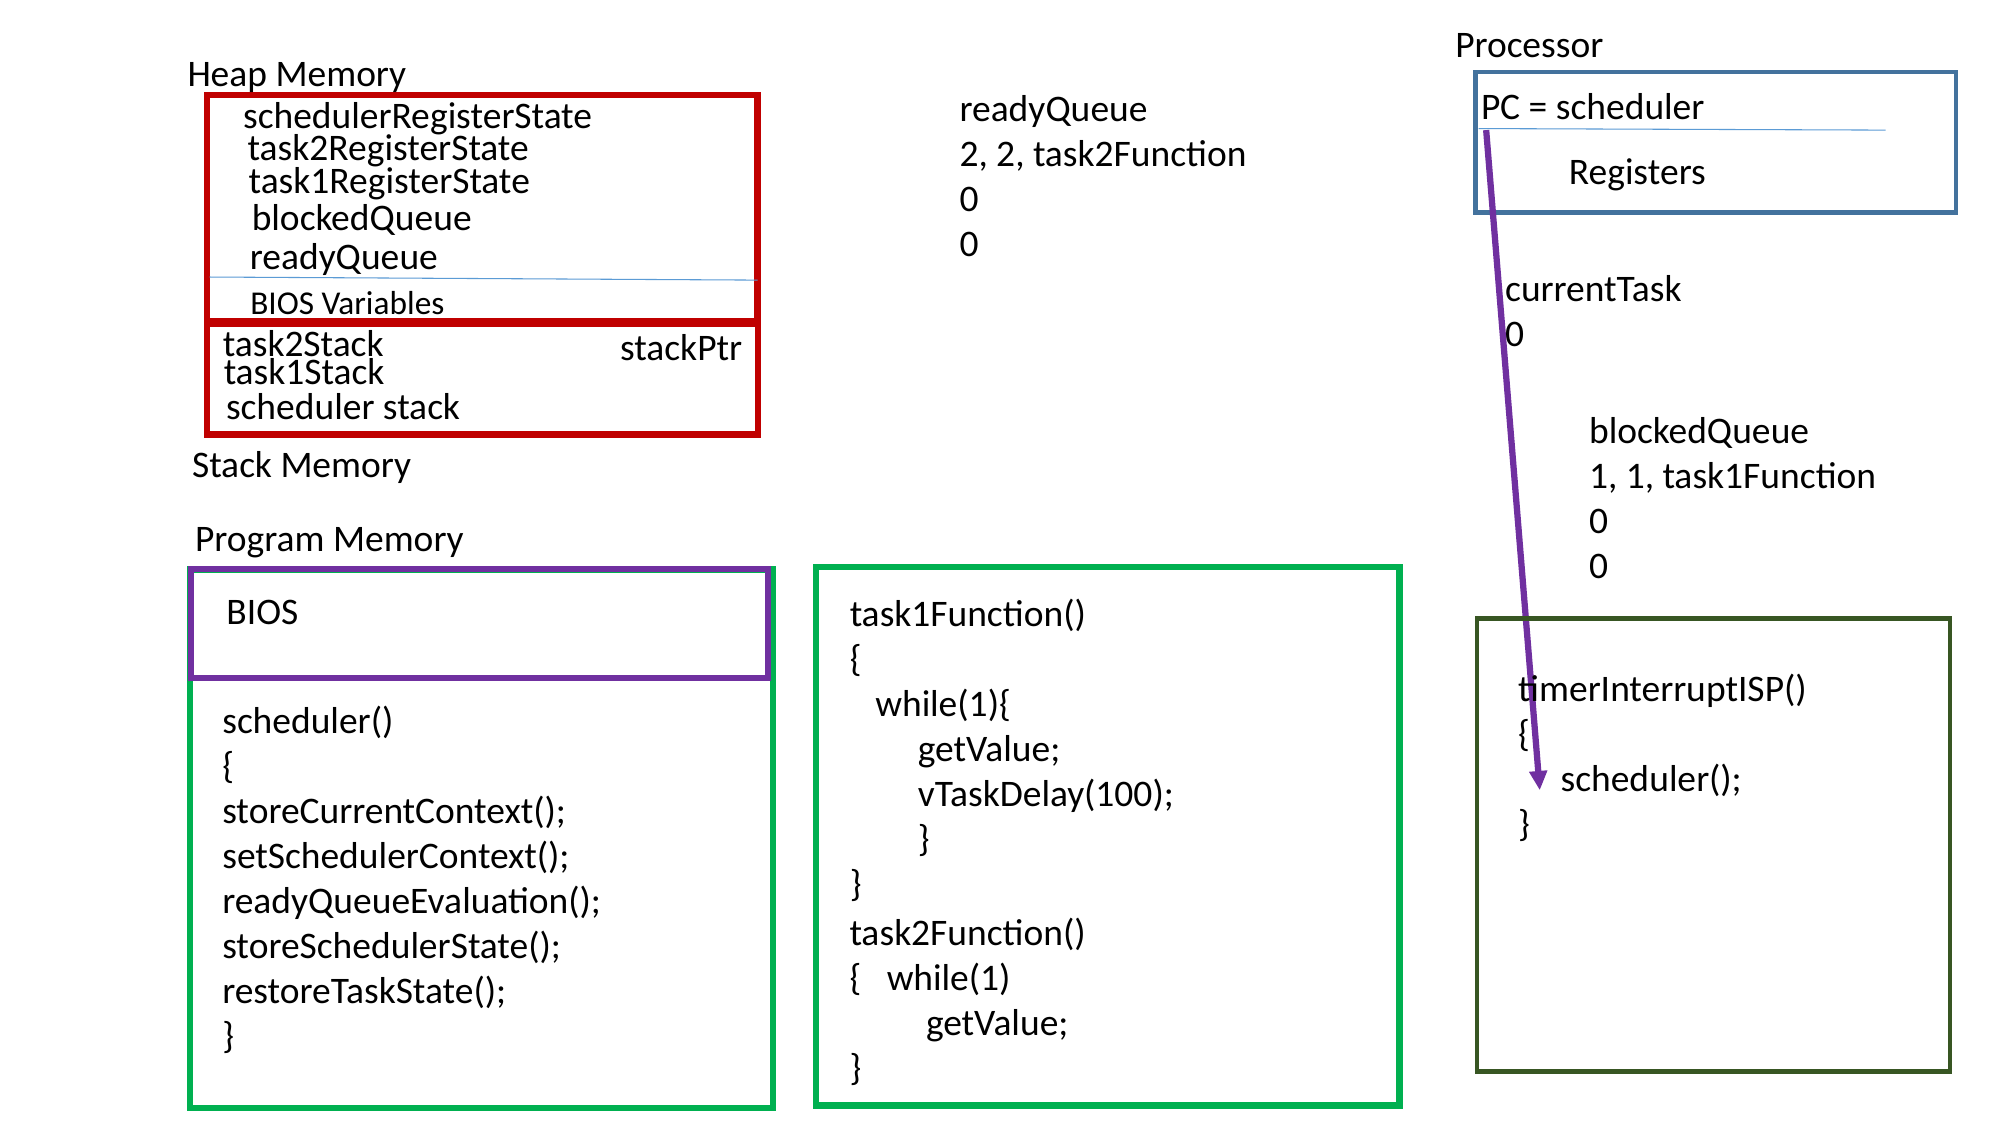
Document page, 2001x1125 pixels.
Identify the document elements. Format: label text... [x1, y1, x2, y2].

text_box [1486, 130, 1540, 790]
text_box Registers [1554, 139, 1722, 199]
text_box Program Memory [180, 506, 479, 567]
text_box scheduler() { storeCurrentContext(); setSchedulerContext(); readyQueueEvaluation(); storeSchedulerState(); restoreTaskState(); } [207, 688, 617, 1109]
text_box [209, 276, 758, 281]
text_box task1Function() { while(1){ getValue; vTaskDelay(100); } } [835, 581, 1189, 912]
text_box timerInterruptISP() { scheduler(); } [1503, 656, 1822, 897]
text_box blockedQueue [237, 209, 488, 245]
text_box blockedQueue 1, 1, task1Function 0 0 [1574, 398, 1892, 594]
text_box task1Stack [209, 339, 400, 400]
text_box scheduler stack [211, 374, 476, 435]
text_box [189, 568, 774, 1109]
text_box [1476, 617, 1951, 1072]
text_box readyQueue [235, 224, 454, 276]
text_box task2RegisterState [232, 144, 545, 175]
text_box task2Function() { while(1) getValue; } [834, 900, 1101, 1096]
text_box Stack Memory [177, 433, 427, 493]
text_box Processor [1440, 12, 1619, 72]
text_box [1474, 71, 1957, 214]
text_box readyQueue [235, 281, 454, 285]
text_box [206, 101, 237, 322]
text_box [454, 94, 759, 322]
text_box PC = scheduler [1466, 75, 1720, 135]
text_box readyQueue 2, 2, task2Function 0 0 [944, 76, 1262, 272]
text_box task1RegisterState [234, 148, 546, 209]
text_box schedulerRegisterState [228, 84, 608, 144]
text_box task2Stack [208, 311, 399, 371]
text_box currentTask 0 [1540, 257, 1697, 362]
text_box [399, 322, 759, 436]
text_box [206, 322, 211, 433]
text_box BIOS [211, 580, 314, 640]
text_box [190, 568, 769, 679]
text_box Heap Memory [172, 41, 422, 101]
text_box BIOS Variables [235, 281, 460, 329]
text_box stackPtr [605, 315, 758, 375]
text_box [815, 566, 1400, 1107]
